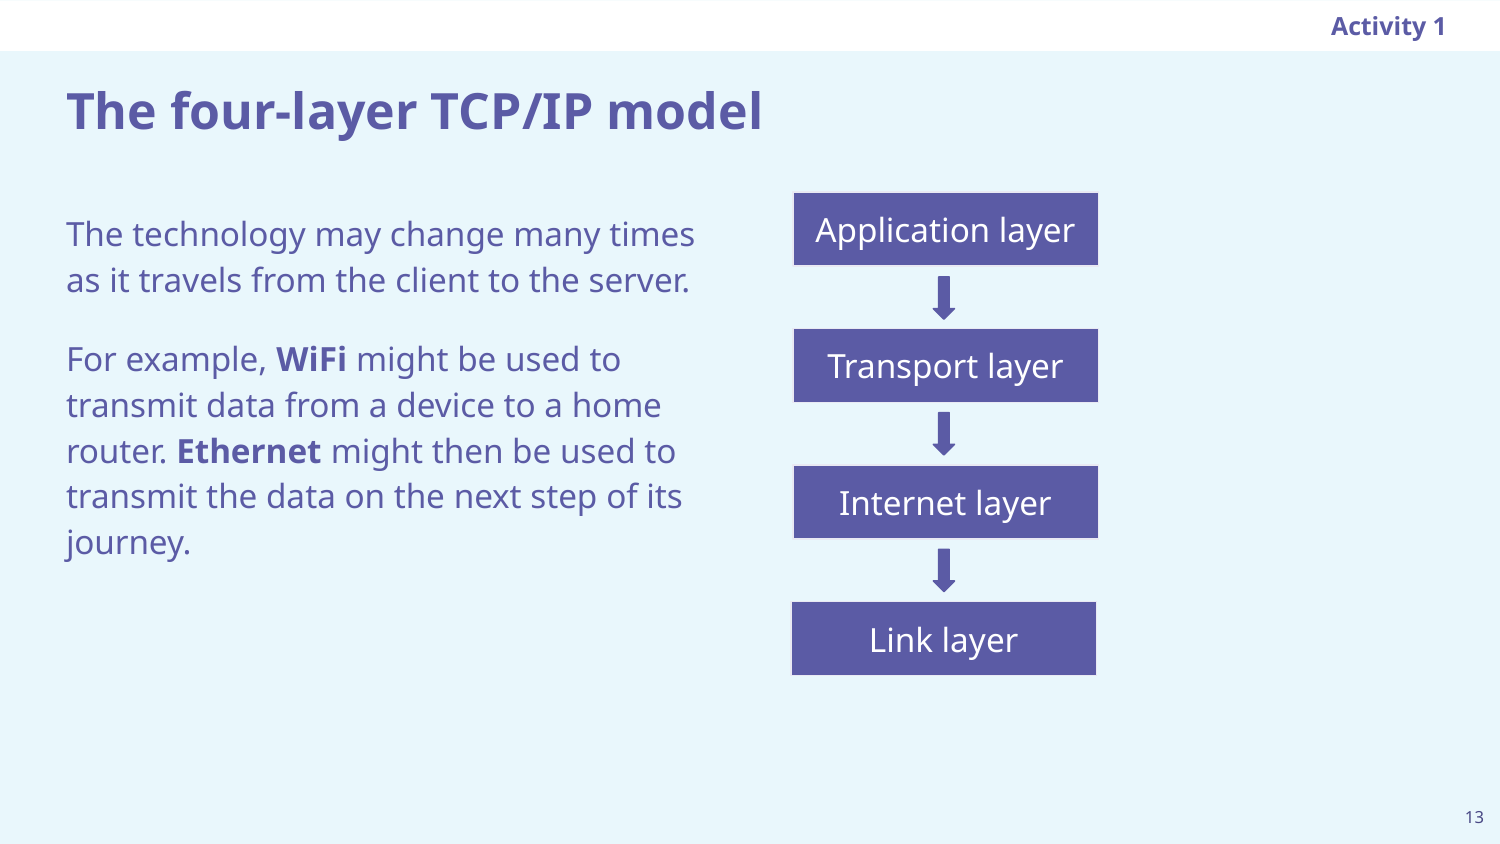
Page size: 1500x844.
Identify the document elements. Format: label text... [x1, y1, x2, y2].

text_box [933, 412, 955, 455]
subtitle Activity 1 [862, 0, 1448, 52]
text_box Link layer [791, 601, 1097, 676]
slide_number ‹#› [1448, 792, 1500, 844]
text_box [933, 276, 955, 320]
text_box Internet layer [792, 465, 1099, 540]
title The four-layer TCP/IP model [51, 52, 1449, 167]
text_box [933, 549, 955, 592]
text_box Transport layer [792, 328, 1099, 403]
text_box Application layer [792, 191, 1099, 266]
list The technology may change many times as it travels from the client to the server. For example, WiFi might be used to transmit data from a device to a home router. Ethernet might then be used to transmit the data on the next step of its journey. [51, 191, 723, 793]
